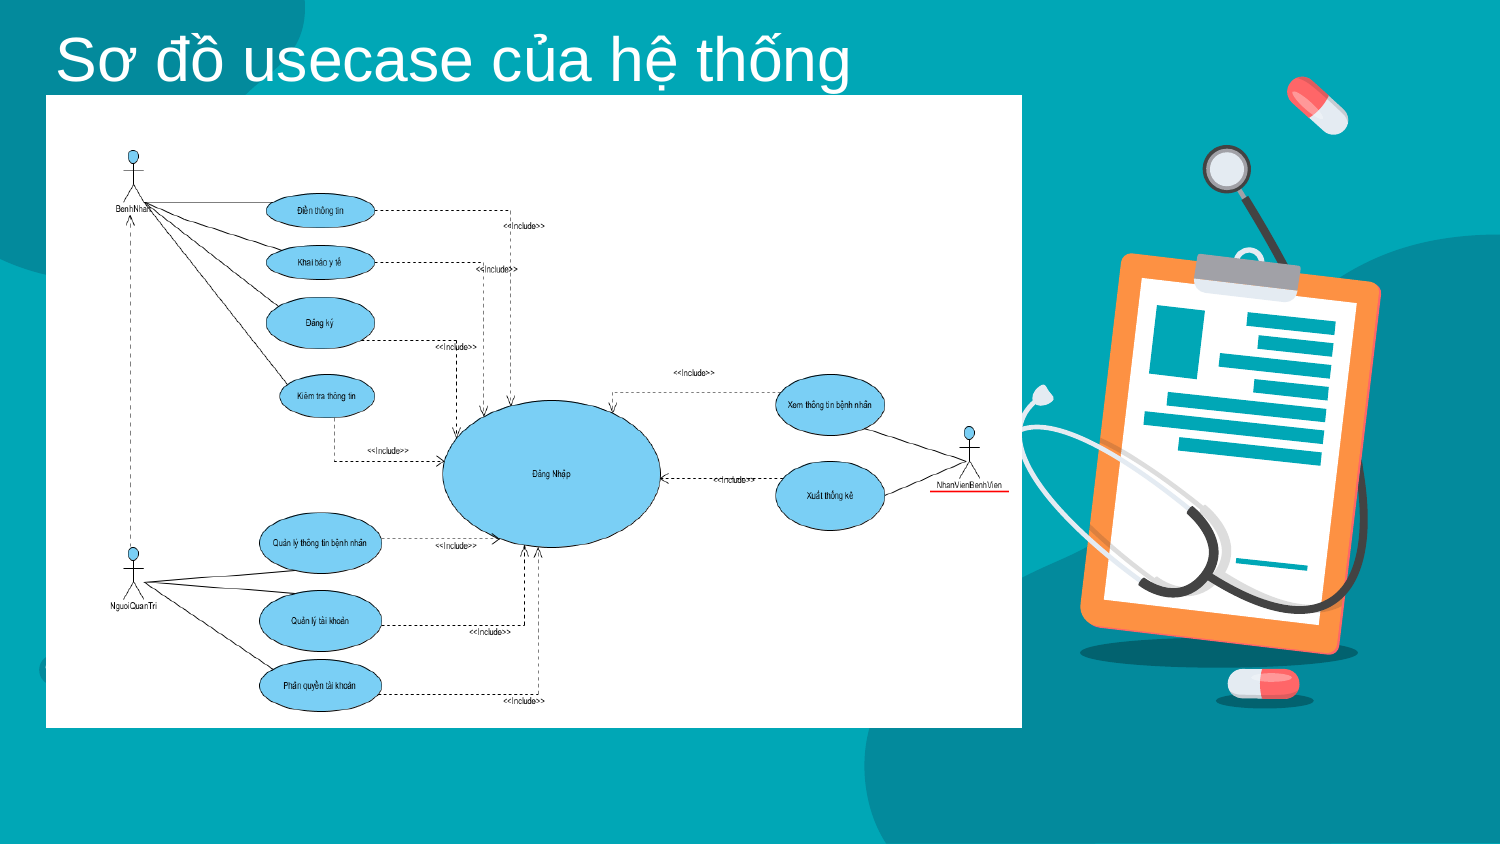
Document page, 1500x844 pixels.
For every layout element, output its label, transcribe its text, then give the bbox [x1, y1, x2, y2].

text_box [1215, 641, 1315, 726]
picture [46, 94, 1022, 729]
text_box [1283, 78, 1353, 133]
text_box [1027, 144, 1383, 668]
title Sơ đồ usecase của hệ thống [33, 0, 869, 126]
